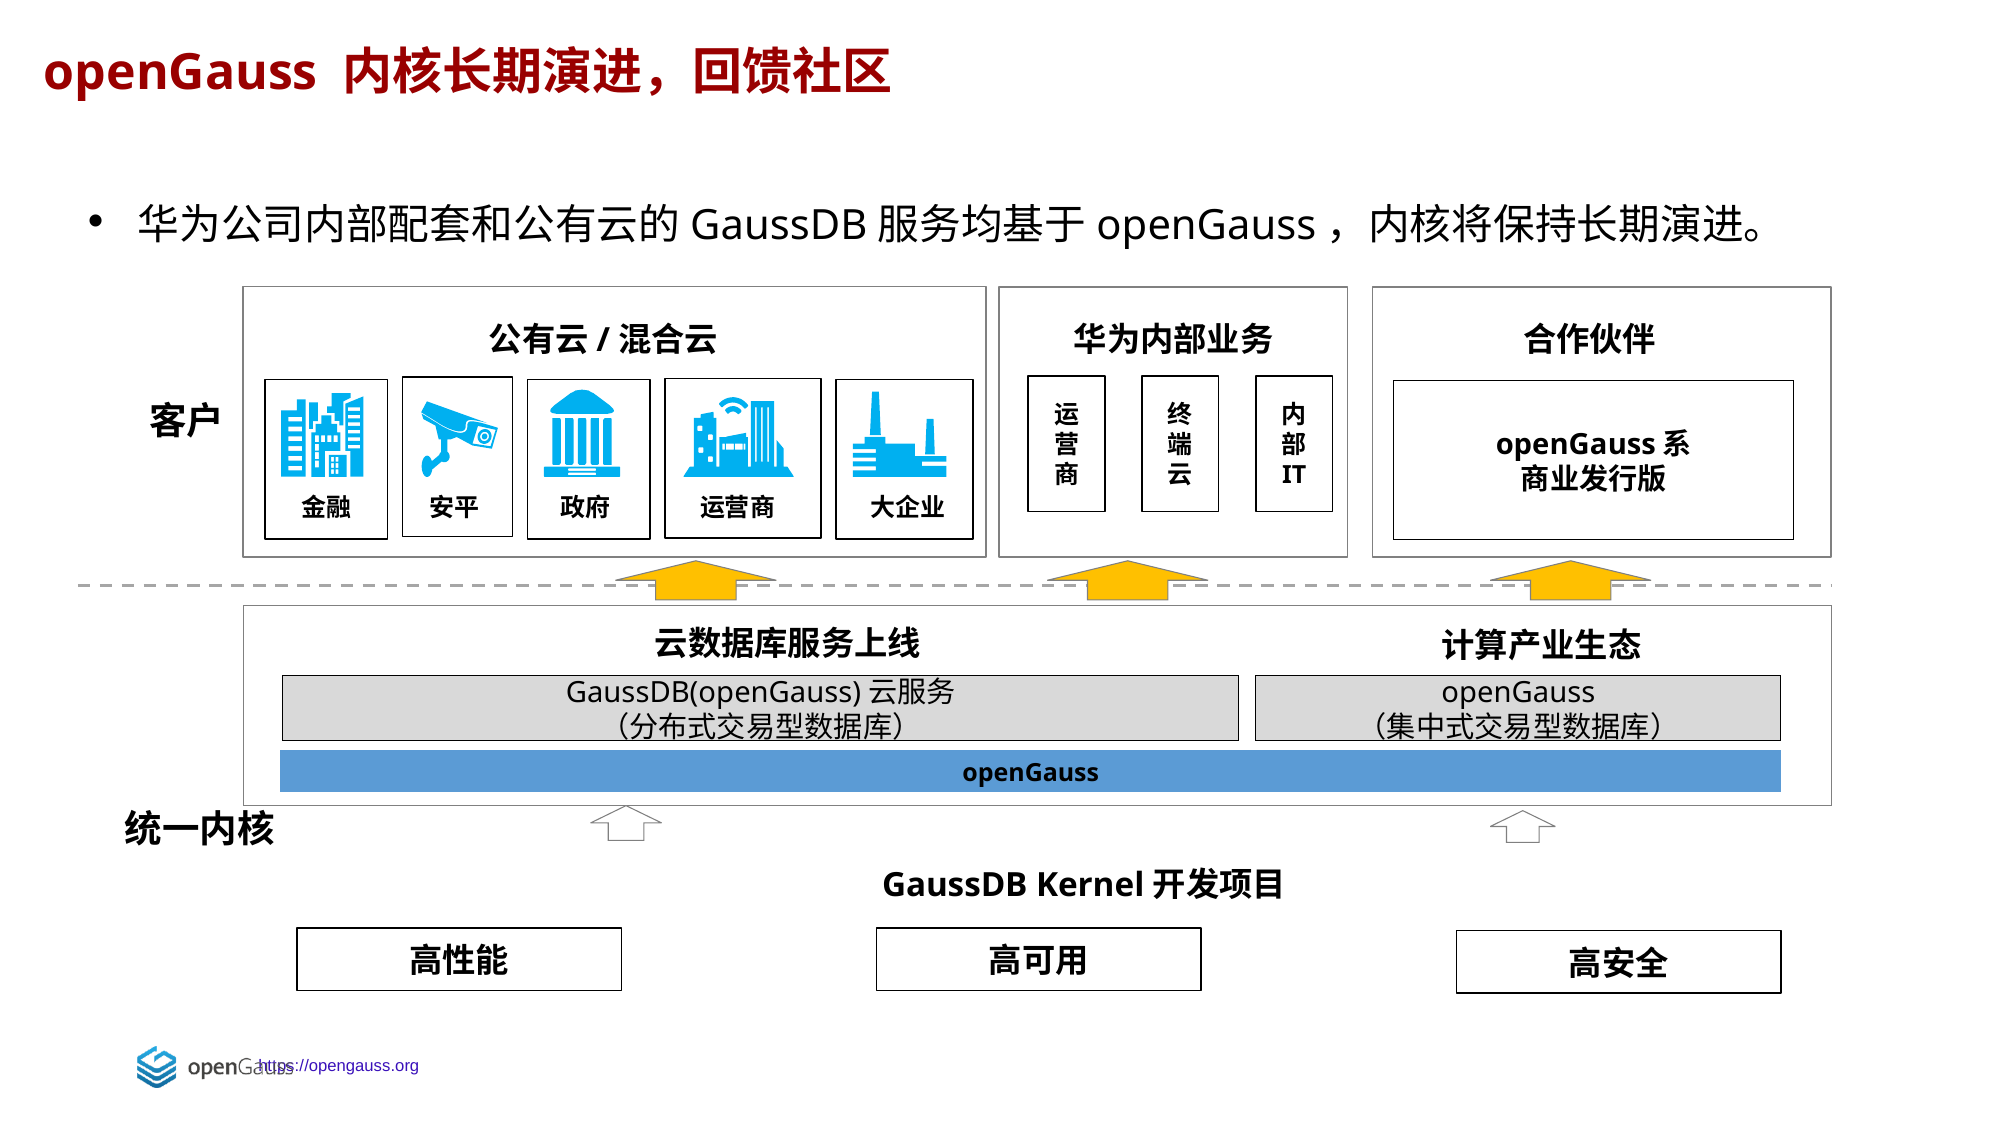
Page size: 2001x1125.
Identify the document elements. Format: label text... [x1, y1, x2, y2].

picture [137, 1046, 293, 1088]
text_box 华为公司内部配套和公有云的GaussDB服务均基于openGauss，内核将保持长期演进。 [74, 171, 1928, 973]
picture [38, 28, 165, 140]
subtitle openGauss 内核长期演进，回馈社区 [43, 46, 1806, 118]
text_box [77, 286, 1832, 1009]
